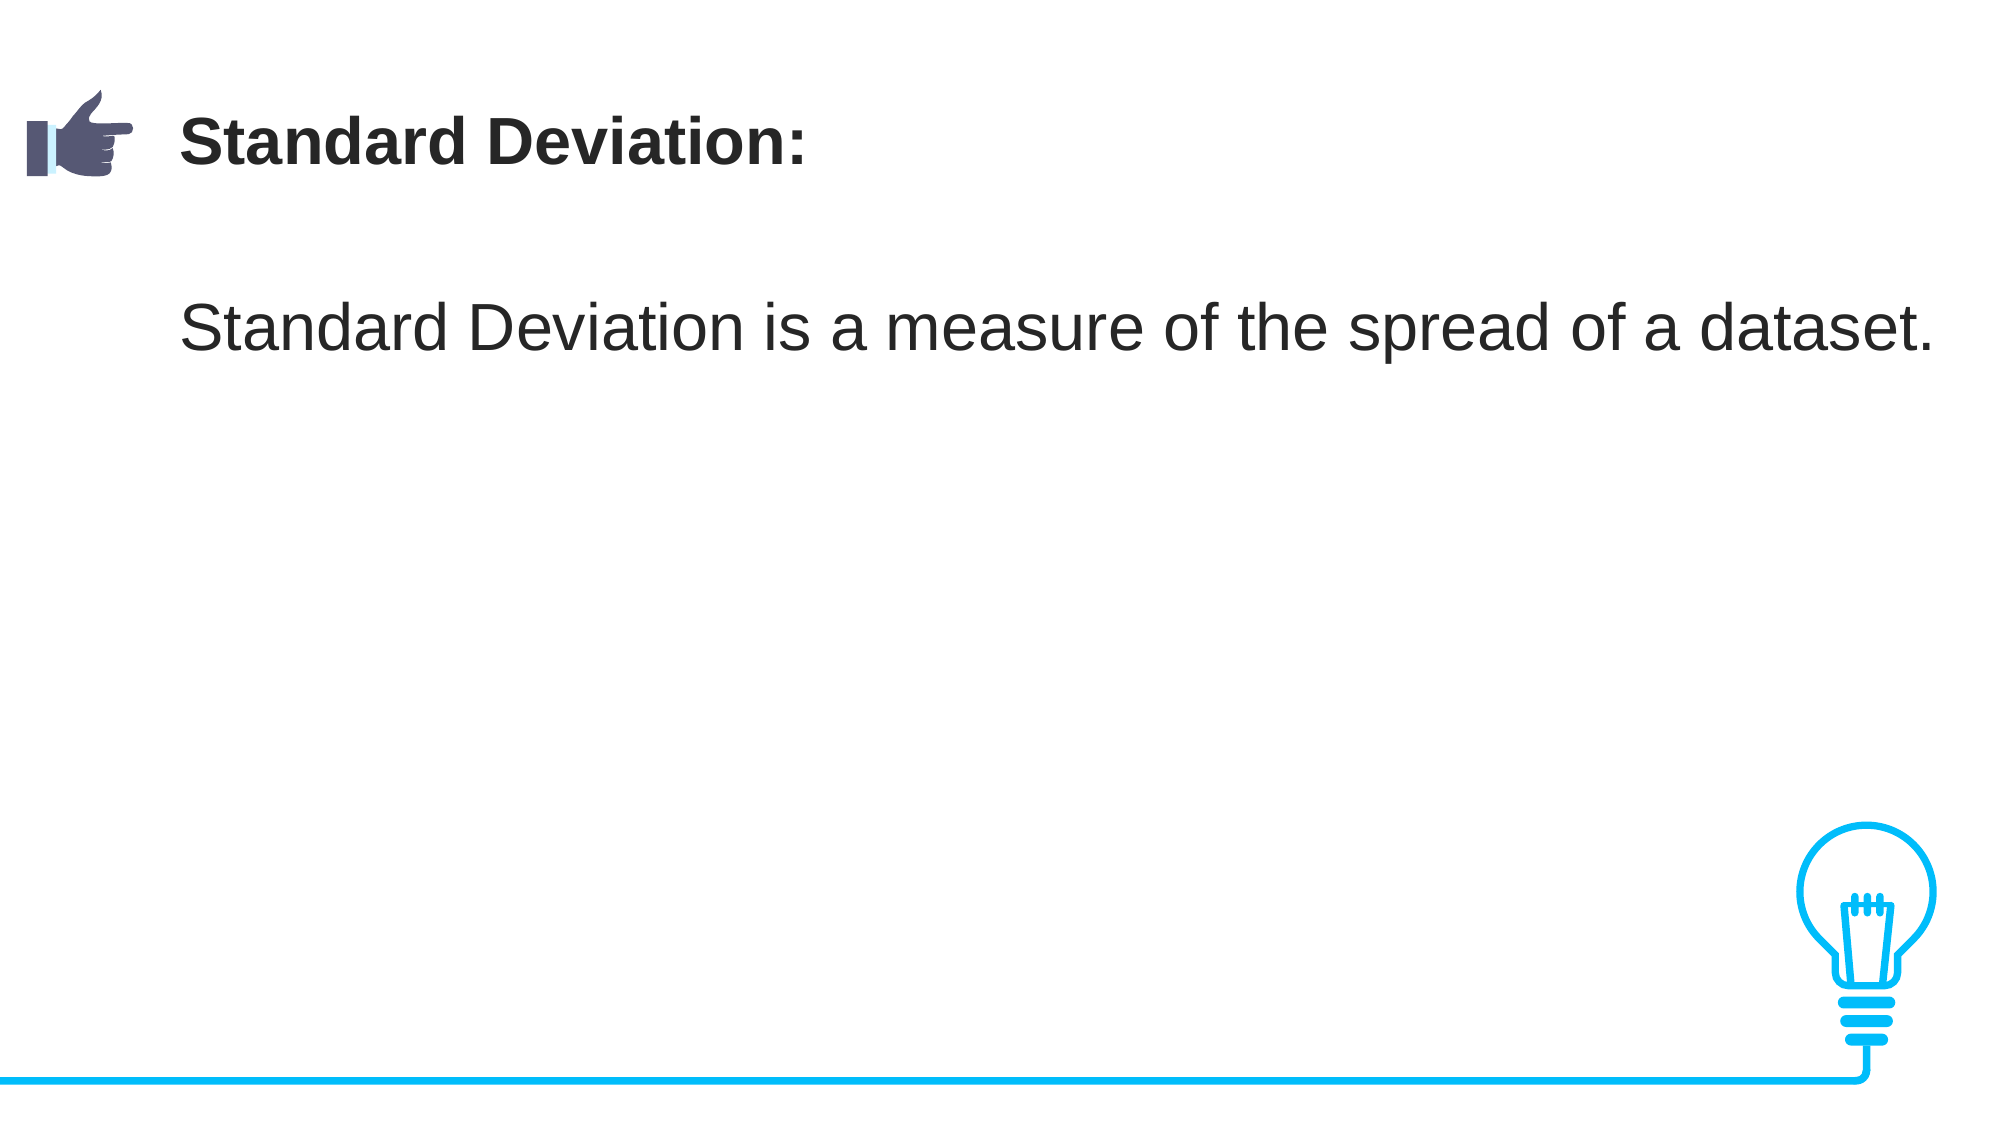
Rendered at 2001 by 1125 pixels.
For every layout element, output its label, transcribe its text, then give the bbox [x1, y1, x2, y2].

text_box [26, 89, 134, 177]
list Standard Deviation: Standard Deviation is a measure of the spread of a dataset. [164, 26, 1978, 632]
